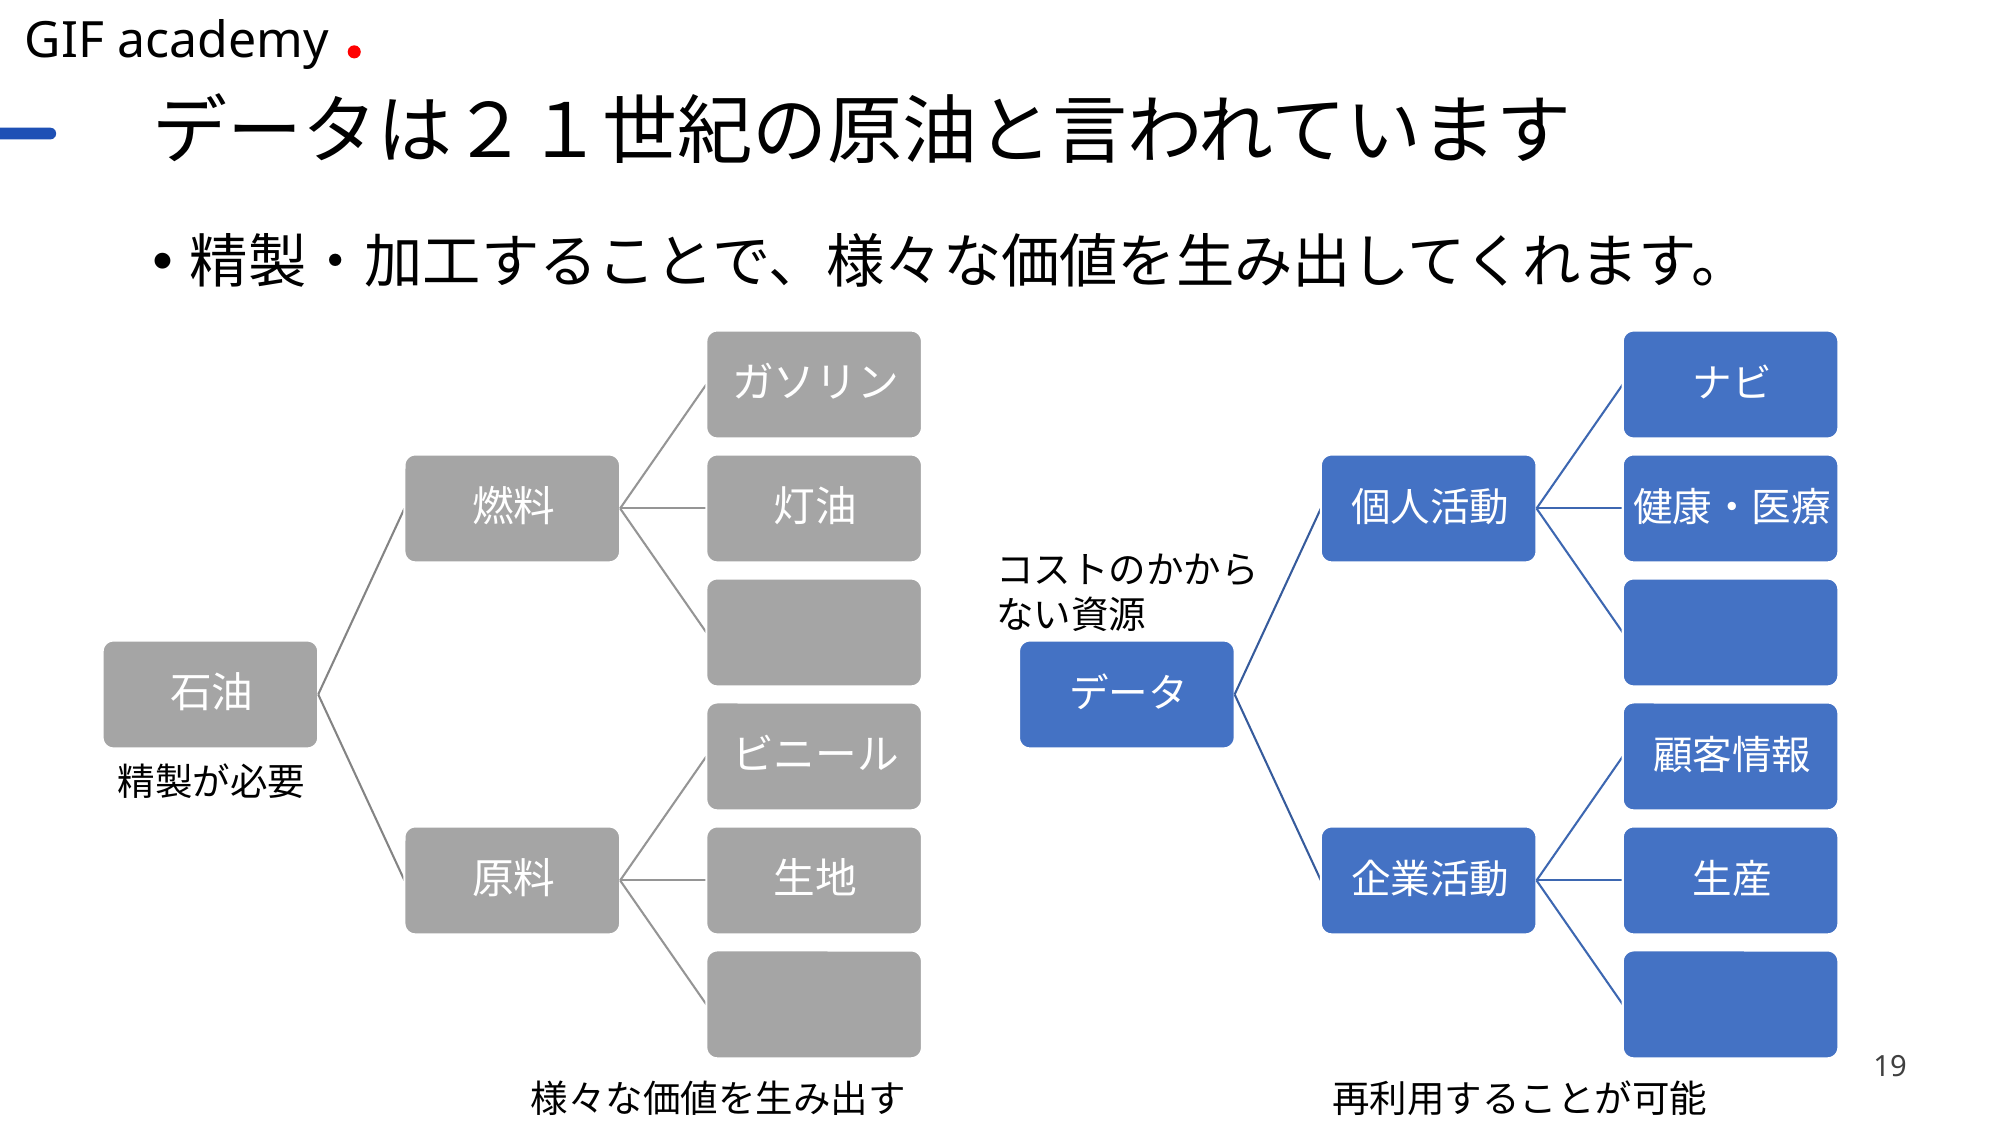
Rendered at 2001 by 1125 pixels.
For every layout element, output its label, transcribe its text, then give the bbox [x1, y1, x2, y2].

text_box 様々な価値を生み出す [515, 1105, 921, 1125]
text_box コストのかからない資源 [981, 538, 1018, 644]
list 精製・加工することで、様々な価値を生み出してくれます。 [137, 224, 1863, 1015]
title データは２１世紀の原油と言われています [137, 85, 1863, 183]
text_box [1018, 284, 1840, 1105]
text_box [101, 284, 923, 1105]
slide_number 19 [1840, 1036, 1922, 1097]
text_box 再利用することが可能 [1317, 1105, 1722, 1125]
